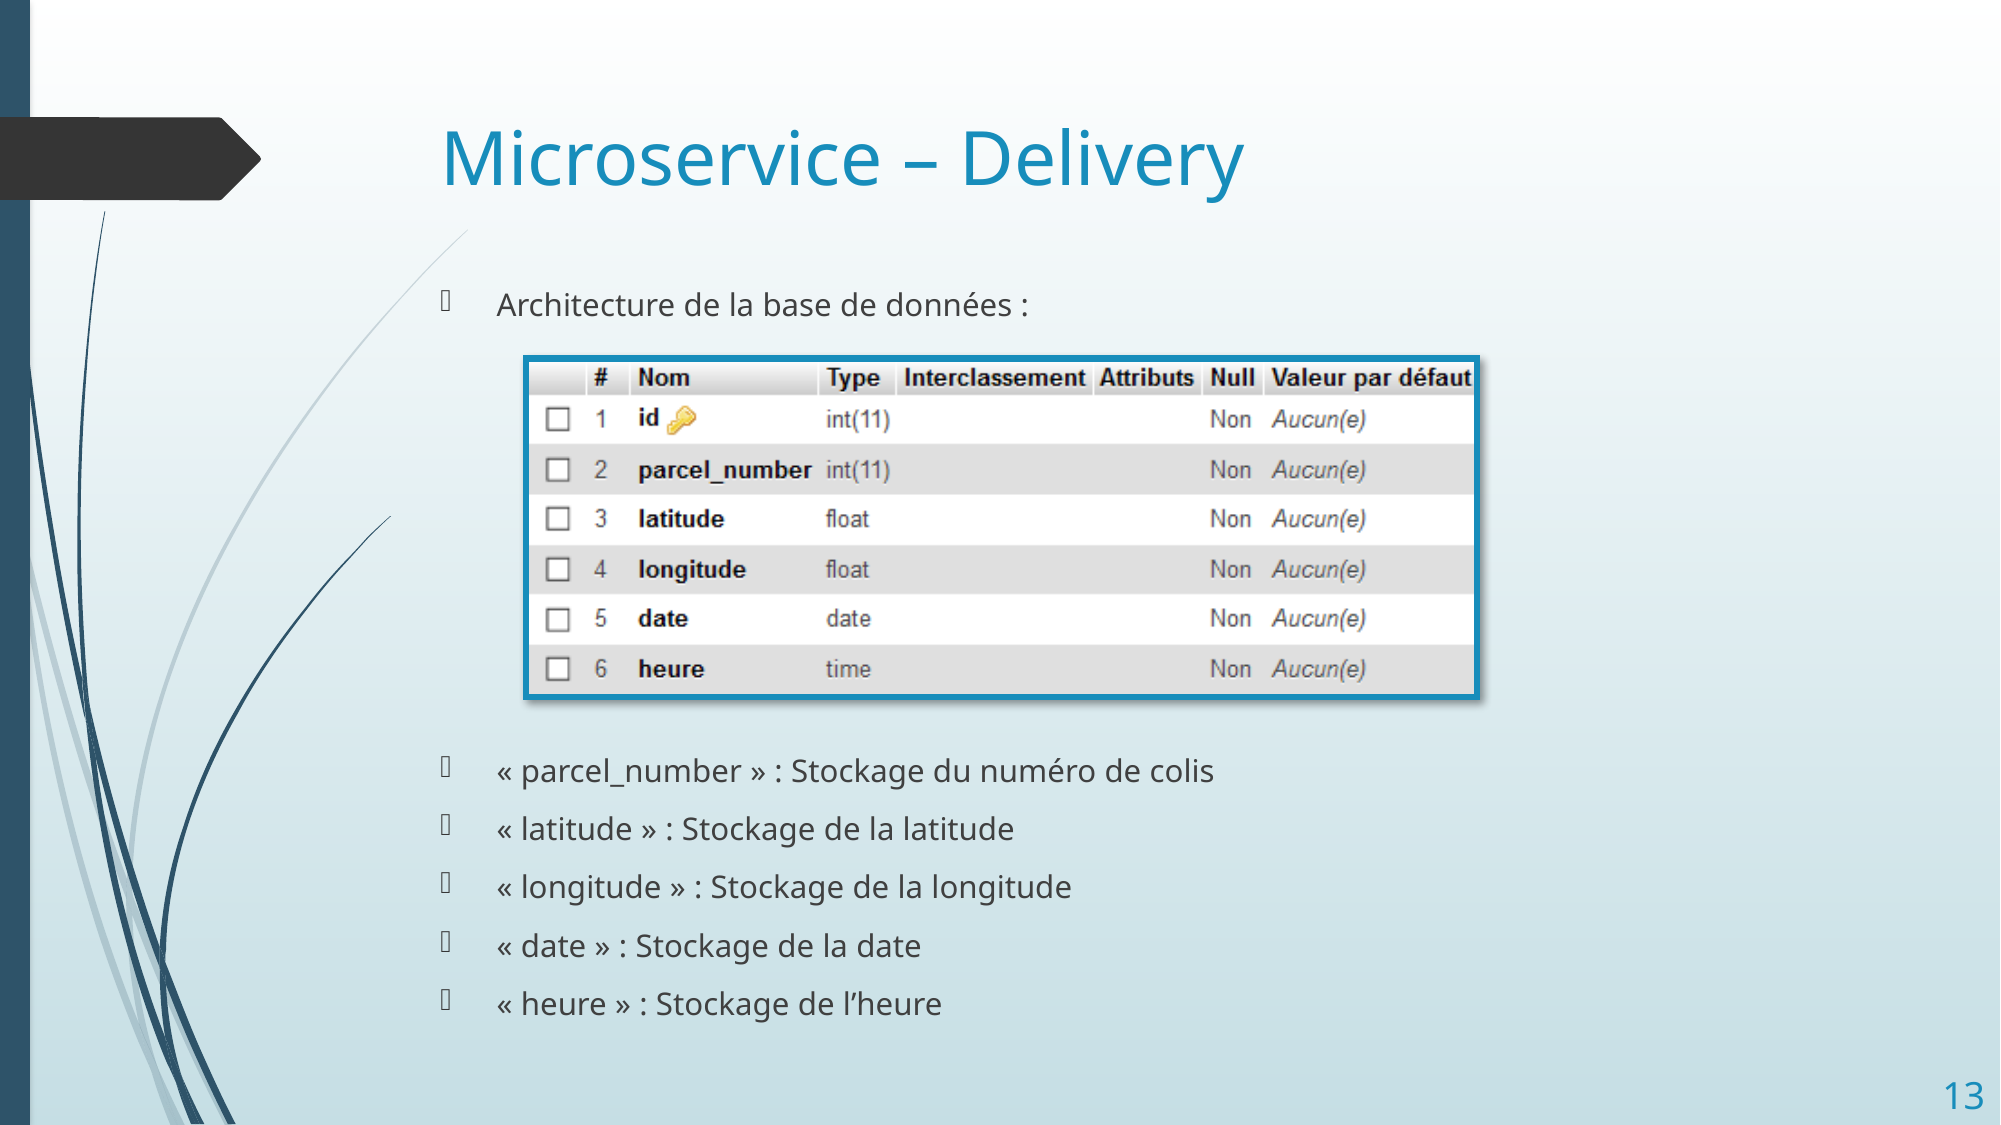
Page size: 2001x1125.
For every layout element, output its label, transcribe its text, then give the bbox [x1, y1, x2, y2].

text_box 13 [1927, 1064, 2000, 1125]
title Microservice – Delivery [425, 102, 1888, 313]
picture [528, 361, 1475, 695]
list Architecture de la base de données : « parcel_number » : Stockage du numéro de colis « latitude » : Stockage de la latitude « longitude » : Stockage de la longitude « date » : Stockage de la date « heure » : Stockage de l’heure [425, 313, 1888, 1026]
